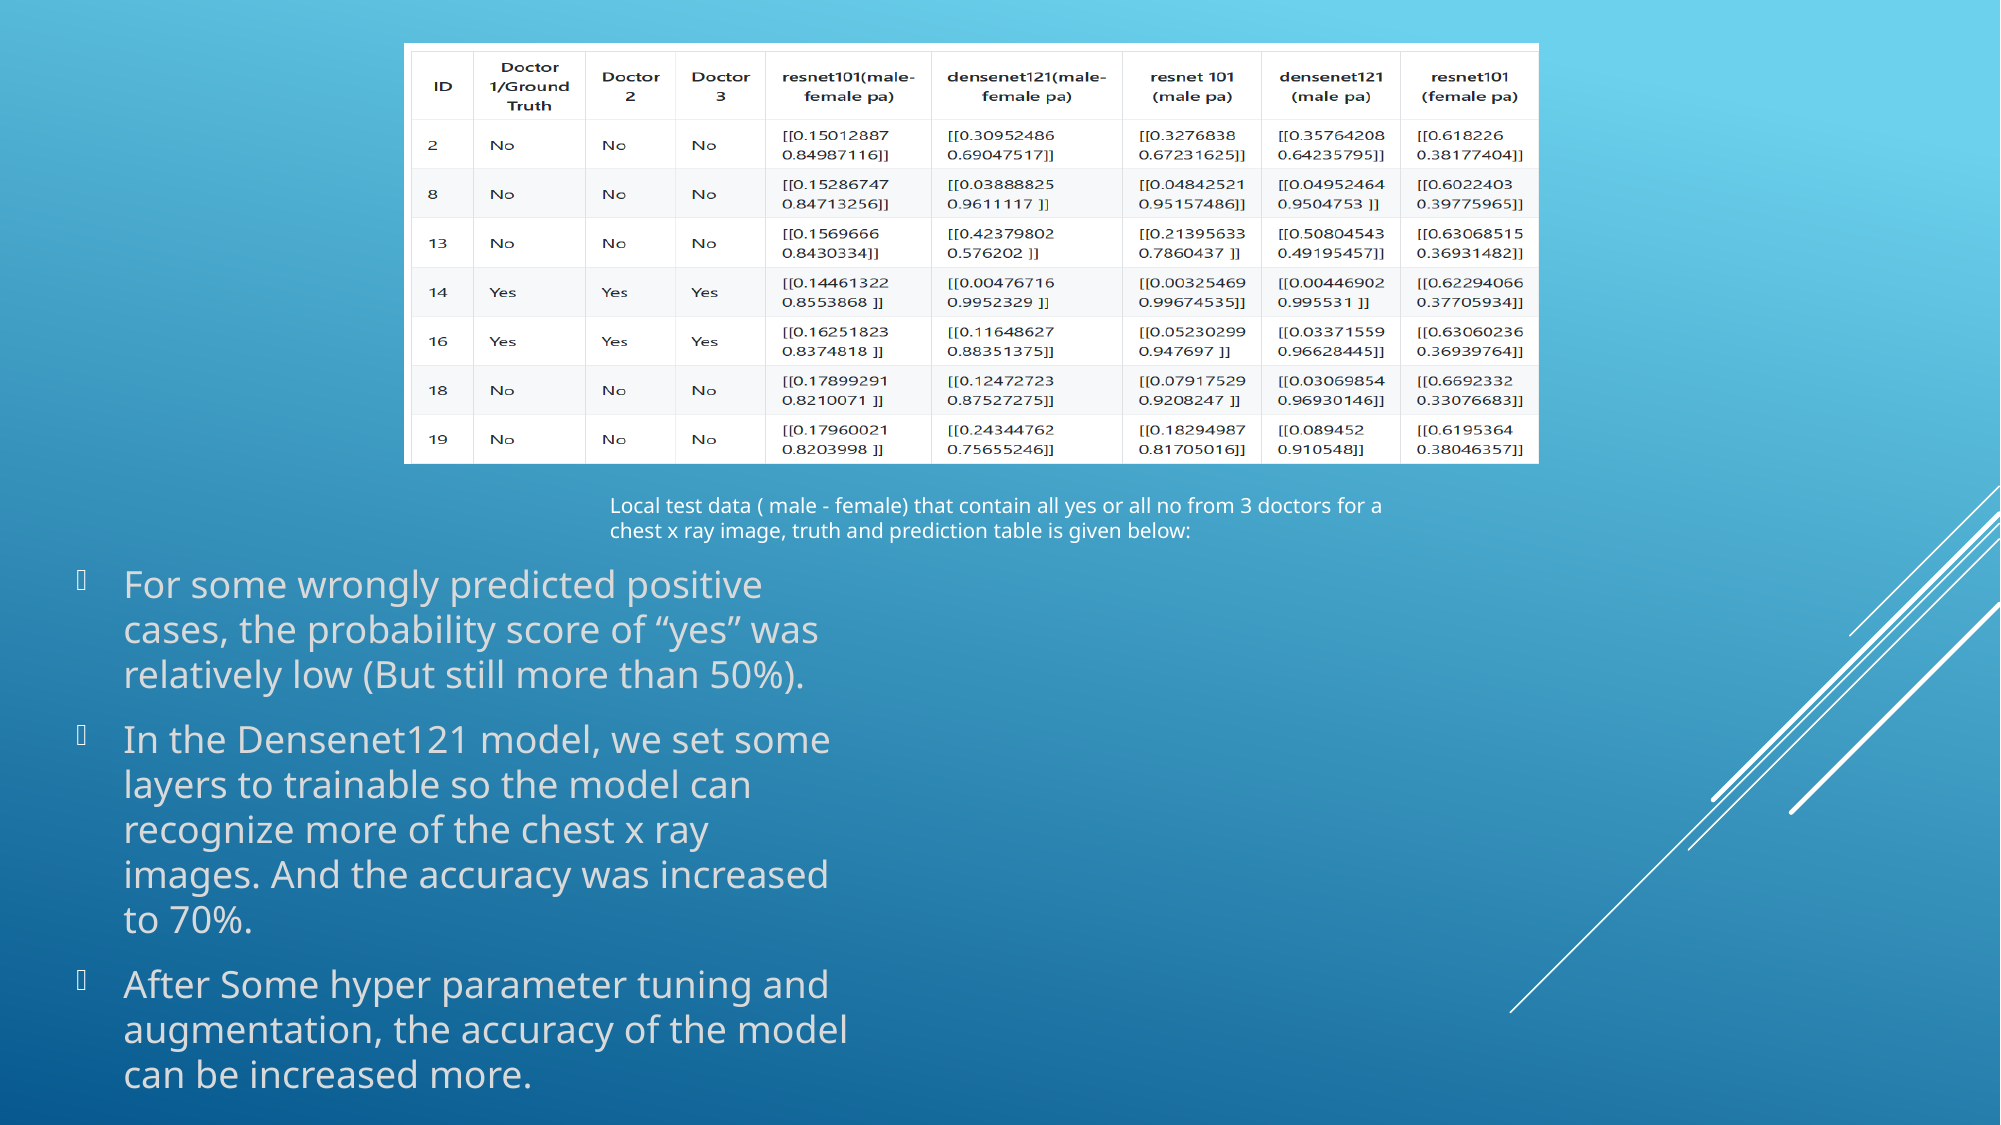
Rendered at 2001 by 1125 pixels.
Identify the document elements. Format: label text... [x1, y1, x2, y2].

list For some wrongly predicted positive cases, the probability score of “yes” was relatively low (But still more than 50%). In the Densenet121 model, we set some layers to trainable so the model can recognize more of the chest x ray images. And the accuracy was increased to 70%. After Some hyper parameter tuning and augmentation, the accuracy of the model can be increased more. [61, 531, 871, 1125]
title Local test data ( male - female) that contain all yes or all no from 3 doctors for a chest x ray image, truth and prediction table is given below: [595, 496, 1405, 540]
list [403, 42, 1540, 465]
